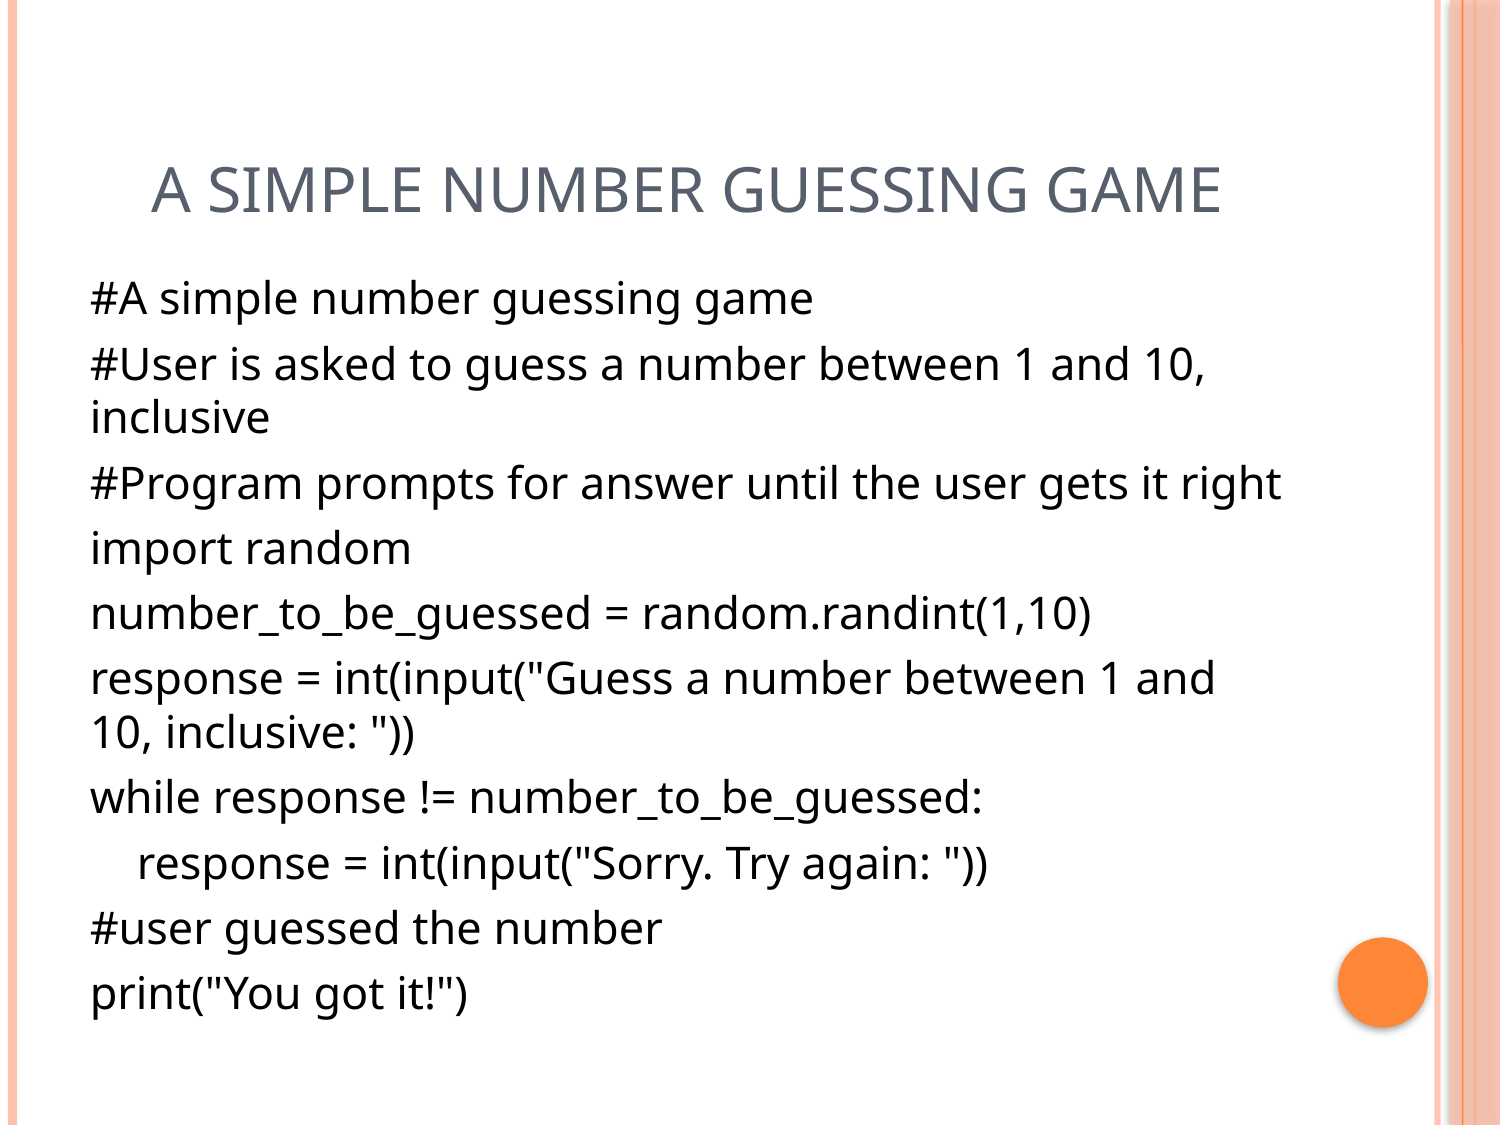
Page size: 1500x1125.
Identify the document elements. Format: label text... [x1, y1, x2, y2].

title A simple number guessing game [75, 45, 1300, 233]
list #A simple number guessing game #User is asked to guess a number between 1 and 10, inclusive #Program prompts for answer until the user gets it right import random number_to_be_guessed = random.randint(1,10) response = int(input("Guess a number between 1 and 10, inclusive: ")) while response != number_to_be_guessed: response = int(input("Sorry. Try again: ")) #user guessed the number print("You got it!") [75, 262, 1300, 1062]
